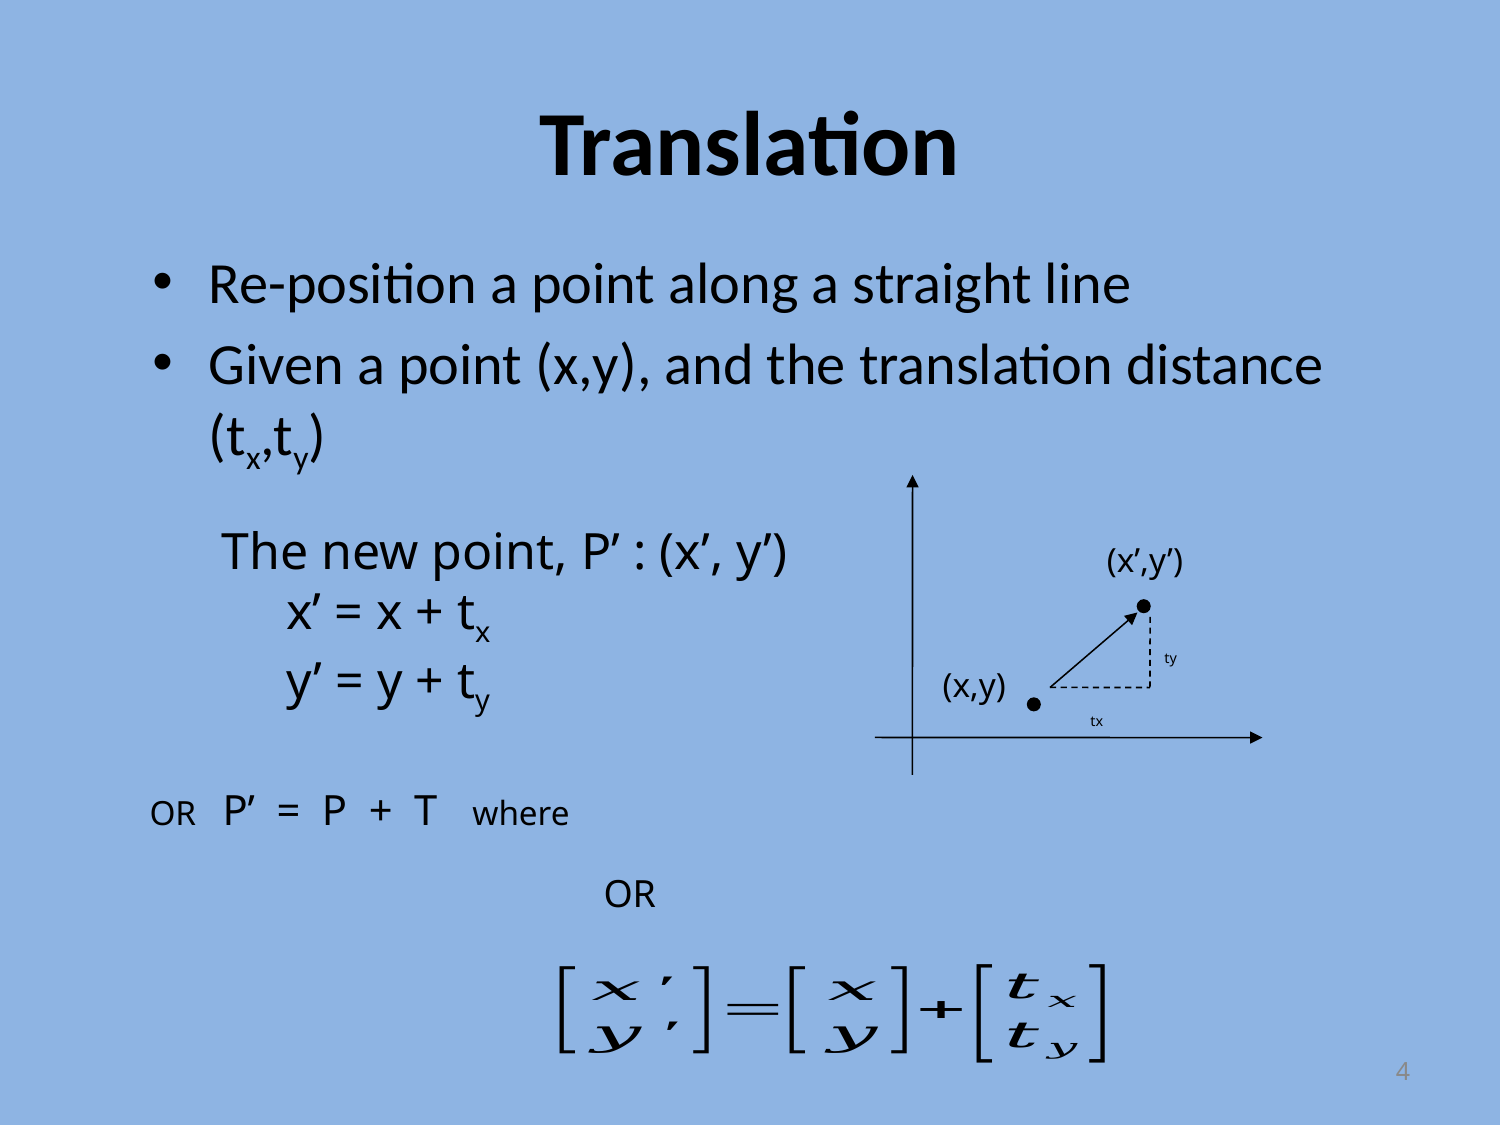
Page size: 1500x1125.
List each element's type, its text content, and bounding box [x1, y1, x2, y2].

text_box The new point, P’ : (x’, y’) x’ = x + tx y’ = y + ty [206, 512, 816, 724]
text_box [906, 474, 919, 775]
text_box tx [1075, 696, 1119, 737]
slide_number 4 [1074, 1042, 1425, 1103]
list Re-position a point along a straight line Given a point (x,y), and the translation distance (tx,ty) [137, 237, 1413, 913]
text_box OR P’ = P + T where [134, 776, 1125, 841]
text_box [924, 657, 1041, 713]
title Translation [75, 45, 1425, 233]
text_box [913, 731, 1263, 744]
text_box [1049, 531, 1202, 688]
